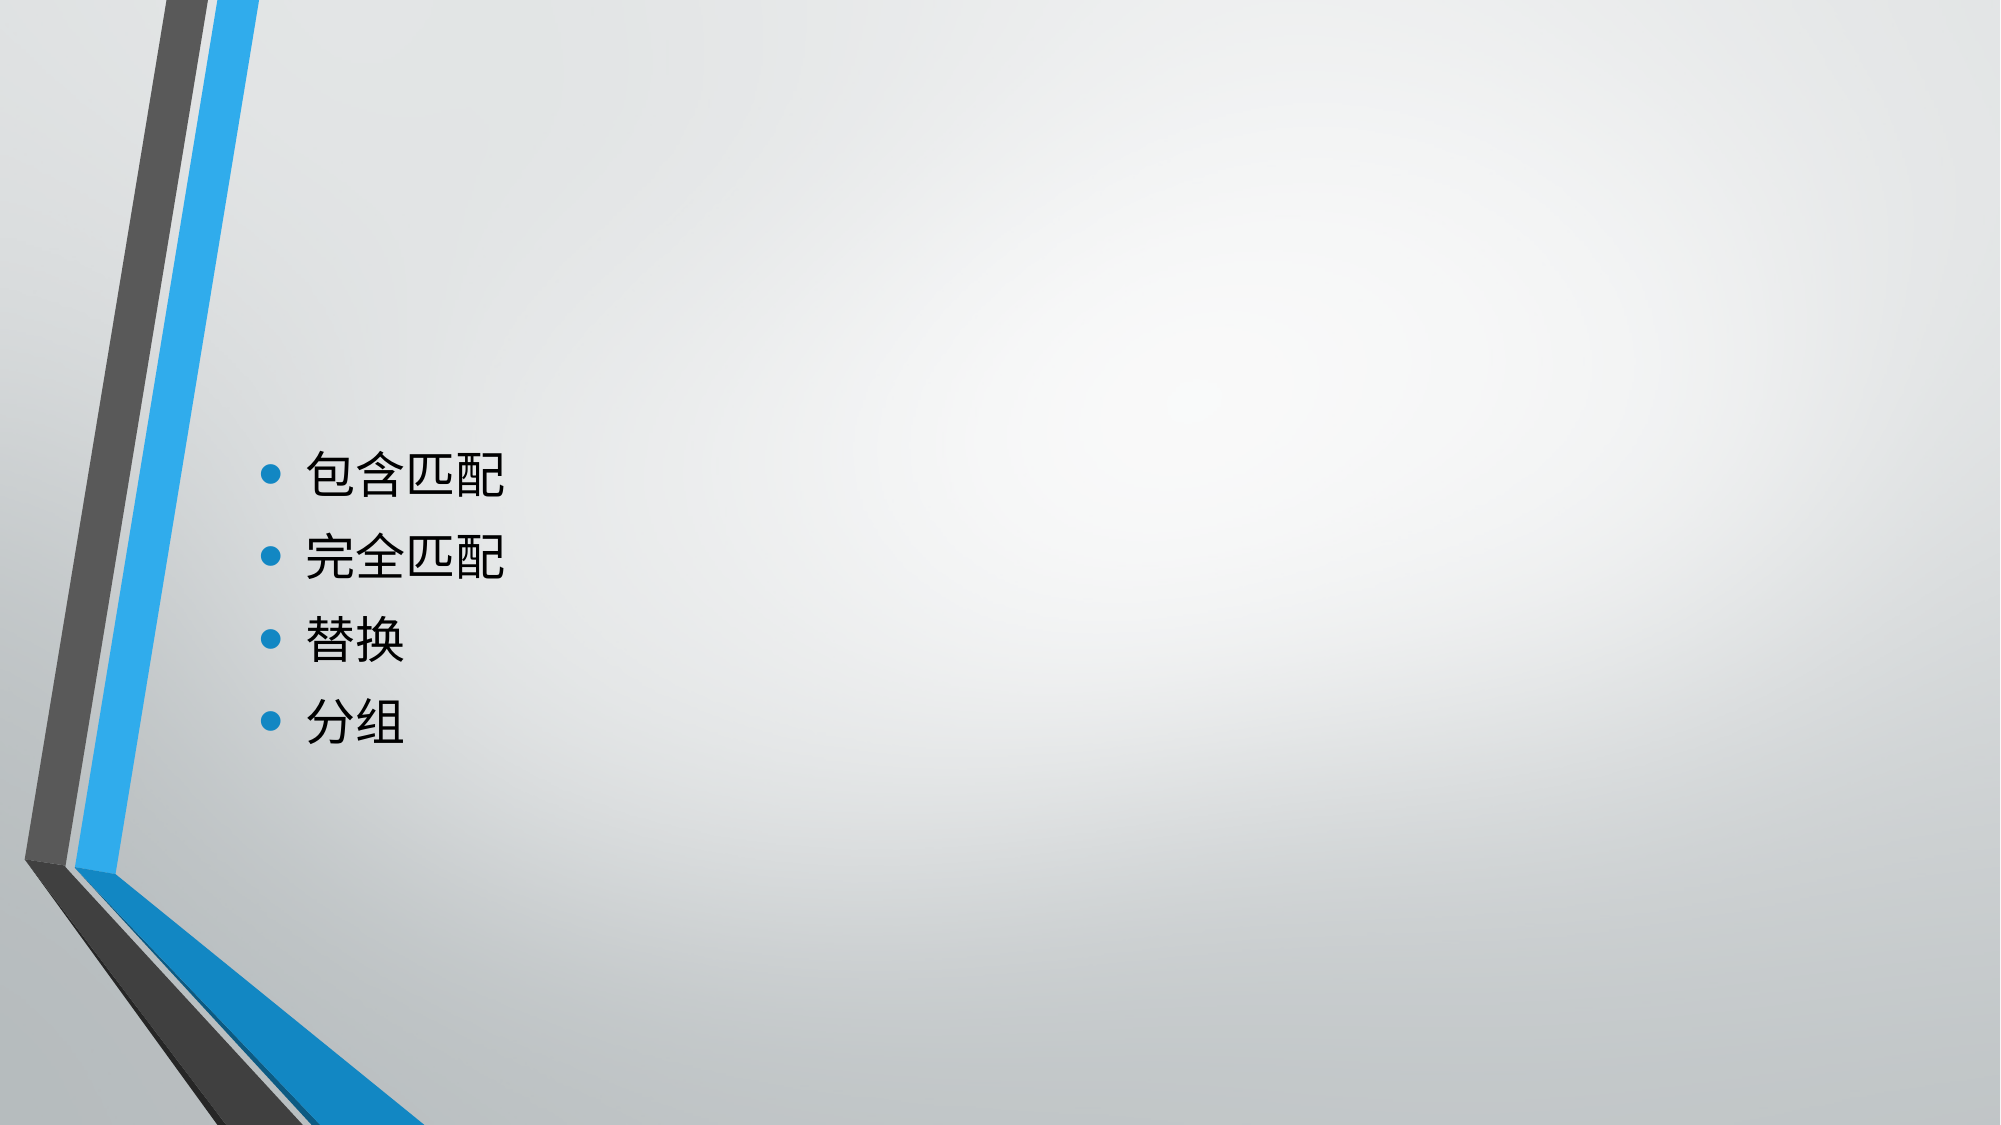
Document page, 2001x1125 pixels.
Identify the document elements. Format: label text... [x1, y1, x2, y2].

list 包含匹配 完全匹配 替换 分组 [243, 340, 1887, 854]
